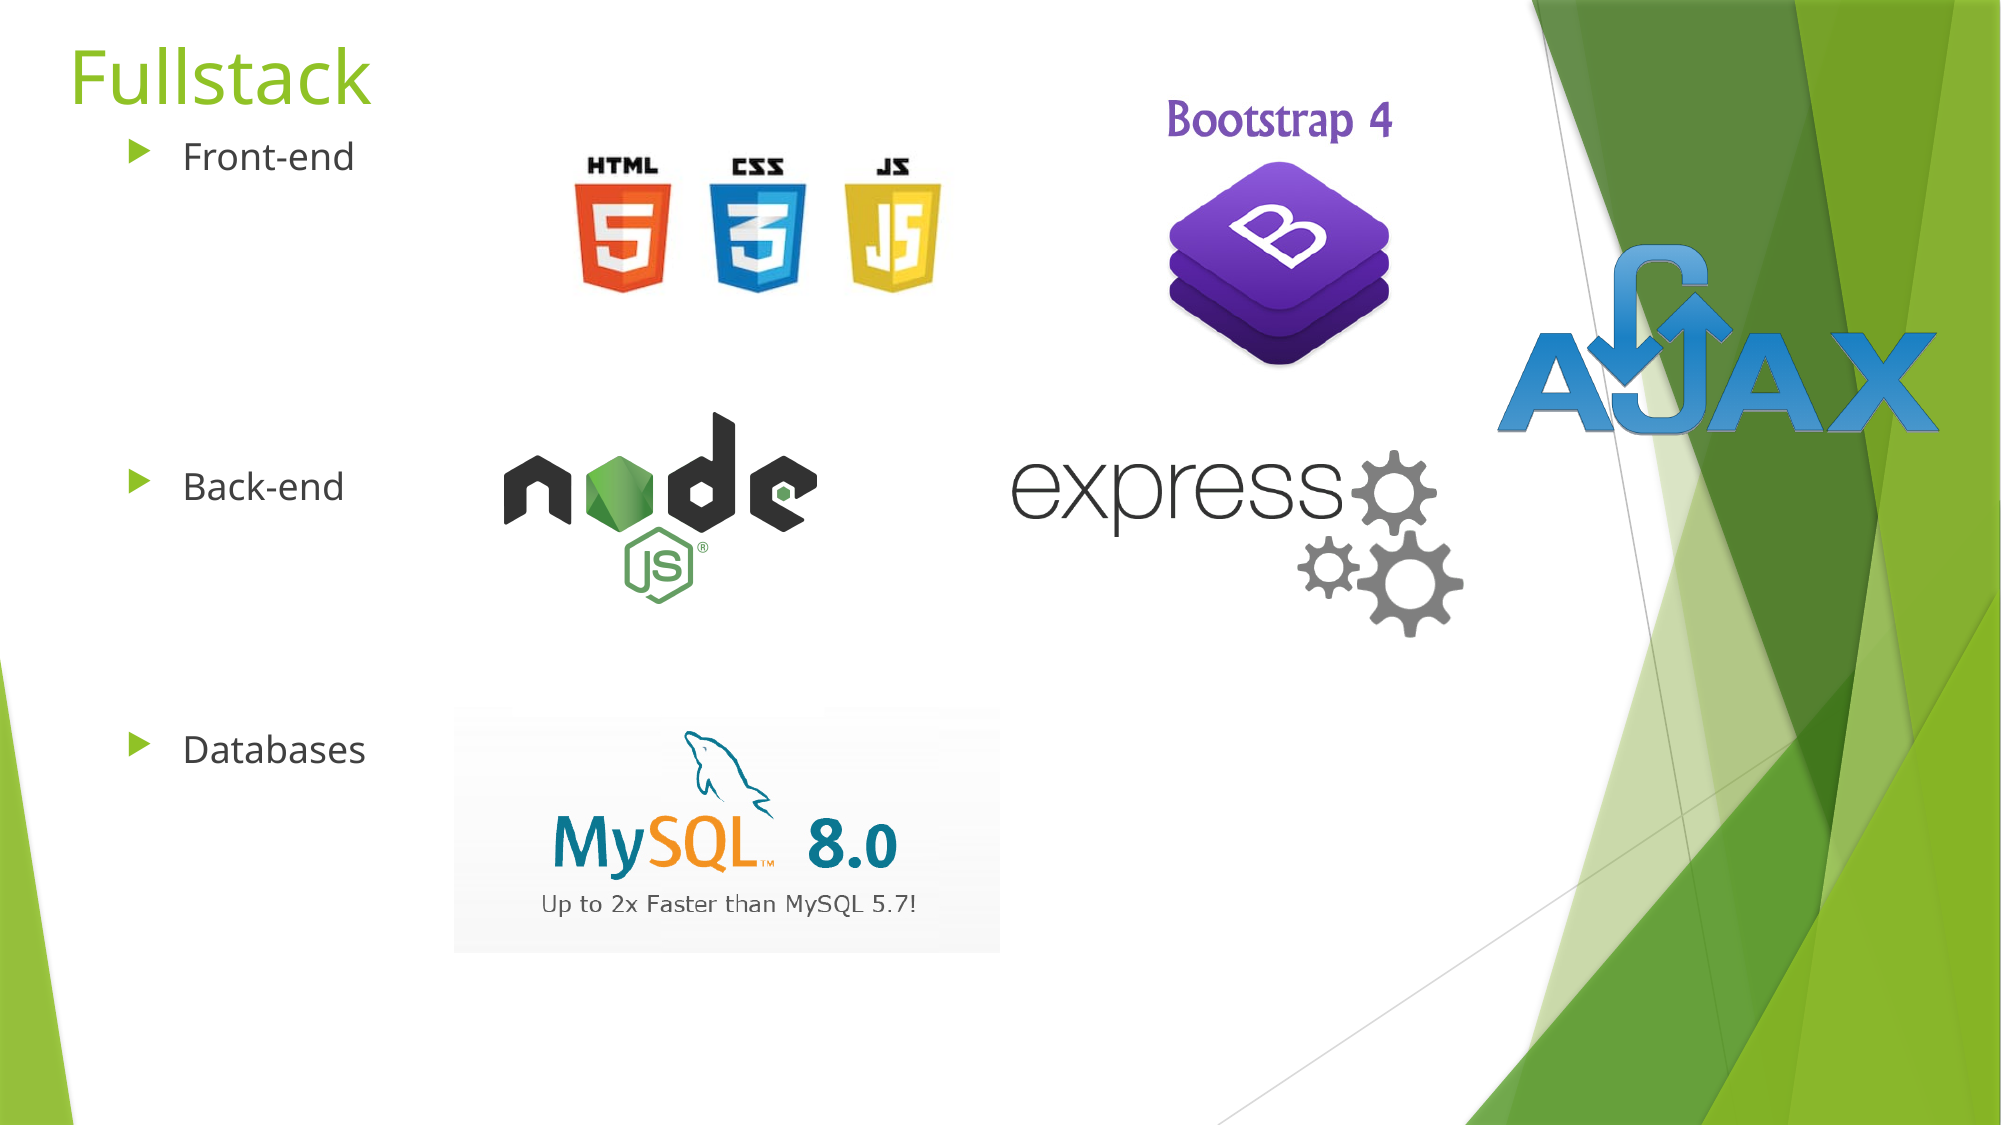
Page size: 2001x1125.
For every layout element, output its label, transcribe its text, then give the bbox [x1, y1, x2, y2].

picture [503, 411, 817, 604]
title Fullstack [53, 21, 1464, 137]
picture [1090, 78, 1468, 381]
picture [453, 706, 1001, 954]
picture [1483, 225, 1953, 452]
picture [538, 78, 978, 340]
list Front-end Back-end Databases [111, 125, 1522, 991]
picture [1012, 450, 1464, 638]
